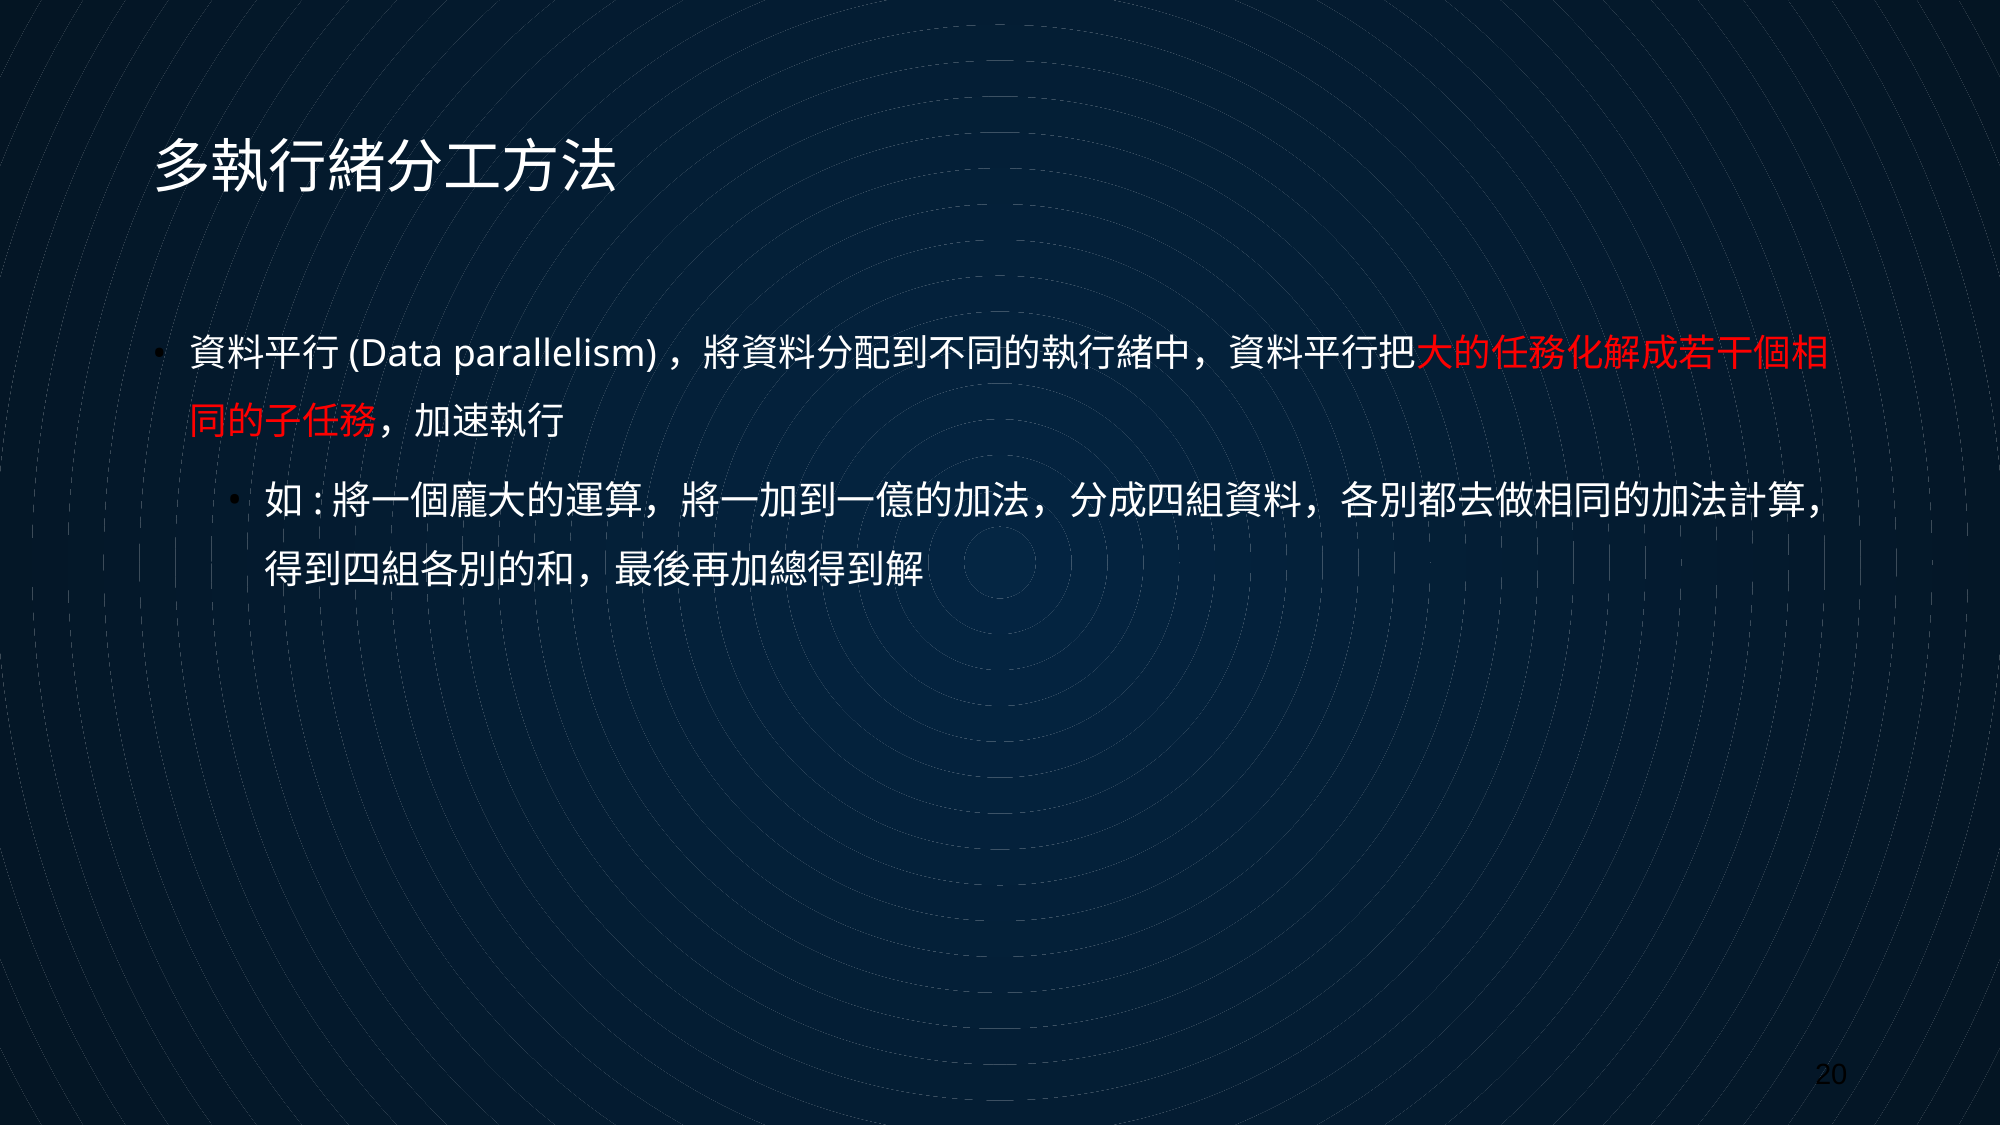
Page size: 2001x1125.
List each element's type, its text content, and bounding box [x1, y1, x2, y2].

list 資料平行(Data parallelism)，將資料分配到不同的執行緒中，資料平行把大的任務化解成若干個相同的子任務，加速執行 如:將一個龐大的運算，將一加到一億的加法，分成四組資料，各別都去做相同的加法計算，得到四組各別的和，最後再加總得到解 [137, 299, 1863, 1014]
title 多執行緒分工方法 [137, 59, 1863, 278]
slide_number 20 [1412, 1042, 1863, 1103]
